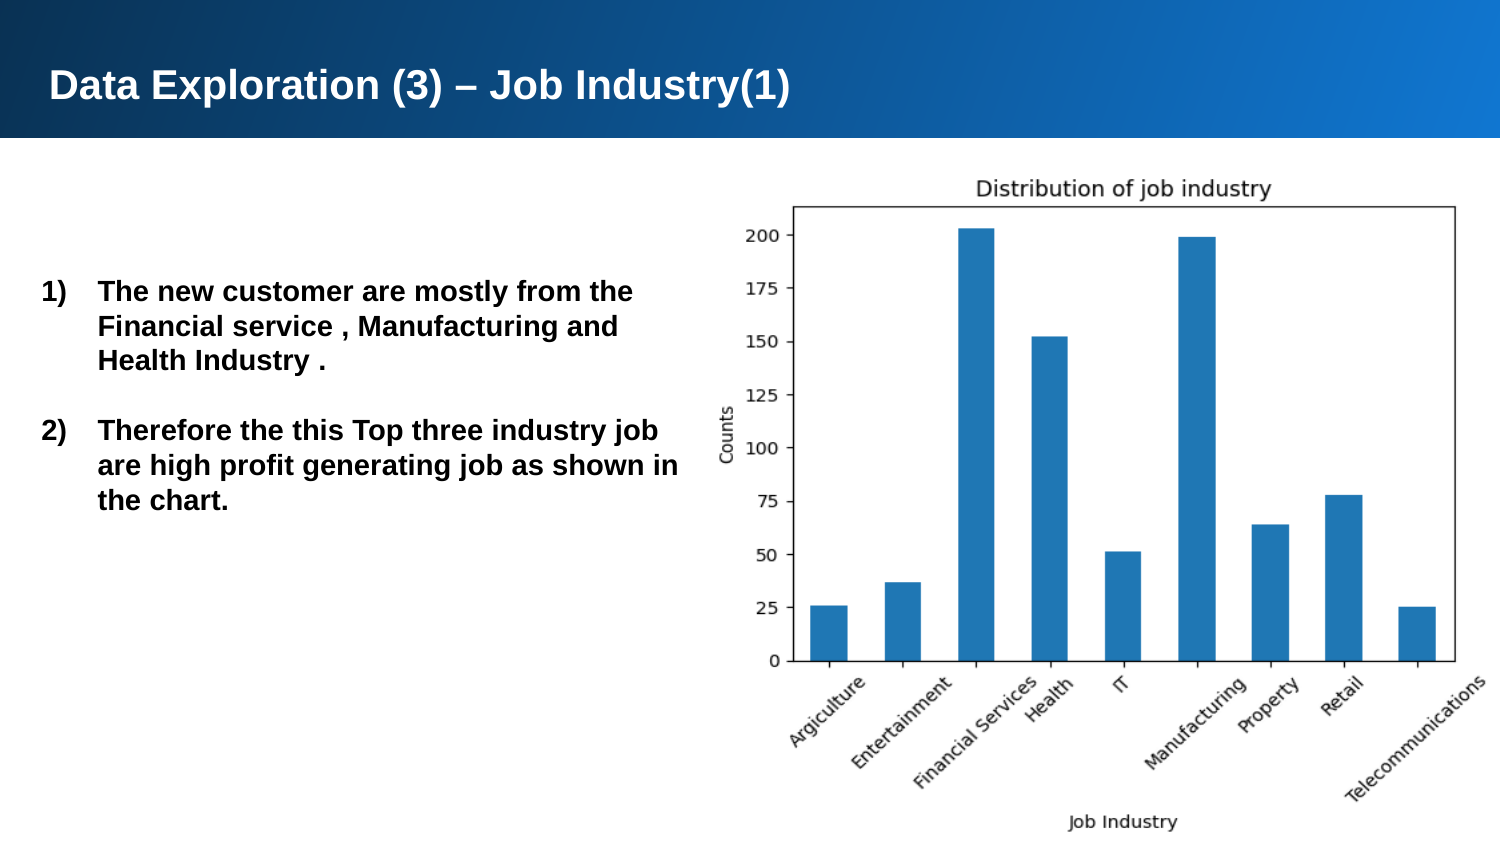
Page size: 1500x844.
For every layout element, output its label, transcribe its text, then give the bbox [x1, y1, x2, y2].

text_box [0, 0, 1500, 138]
text_box The new customer are mostly from the Financial service , Manufacturing and Health Industry . Therefore the this Top three industry job are high profit generating job as shown in the chart. [33, 229, 699, 734]
text_box Data Exploration (3) – Job Industry(1) [33, 43, 1439, 124]
picture [705, 167, 1500, 844]
